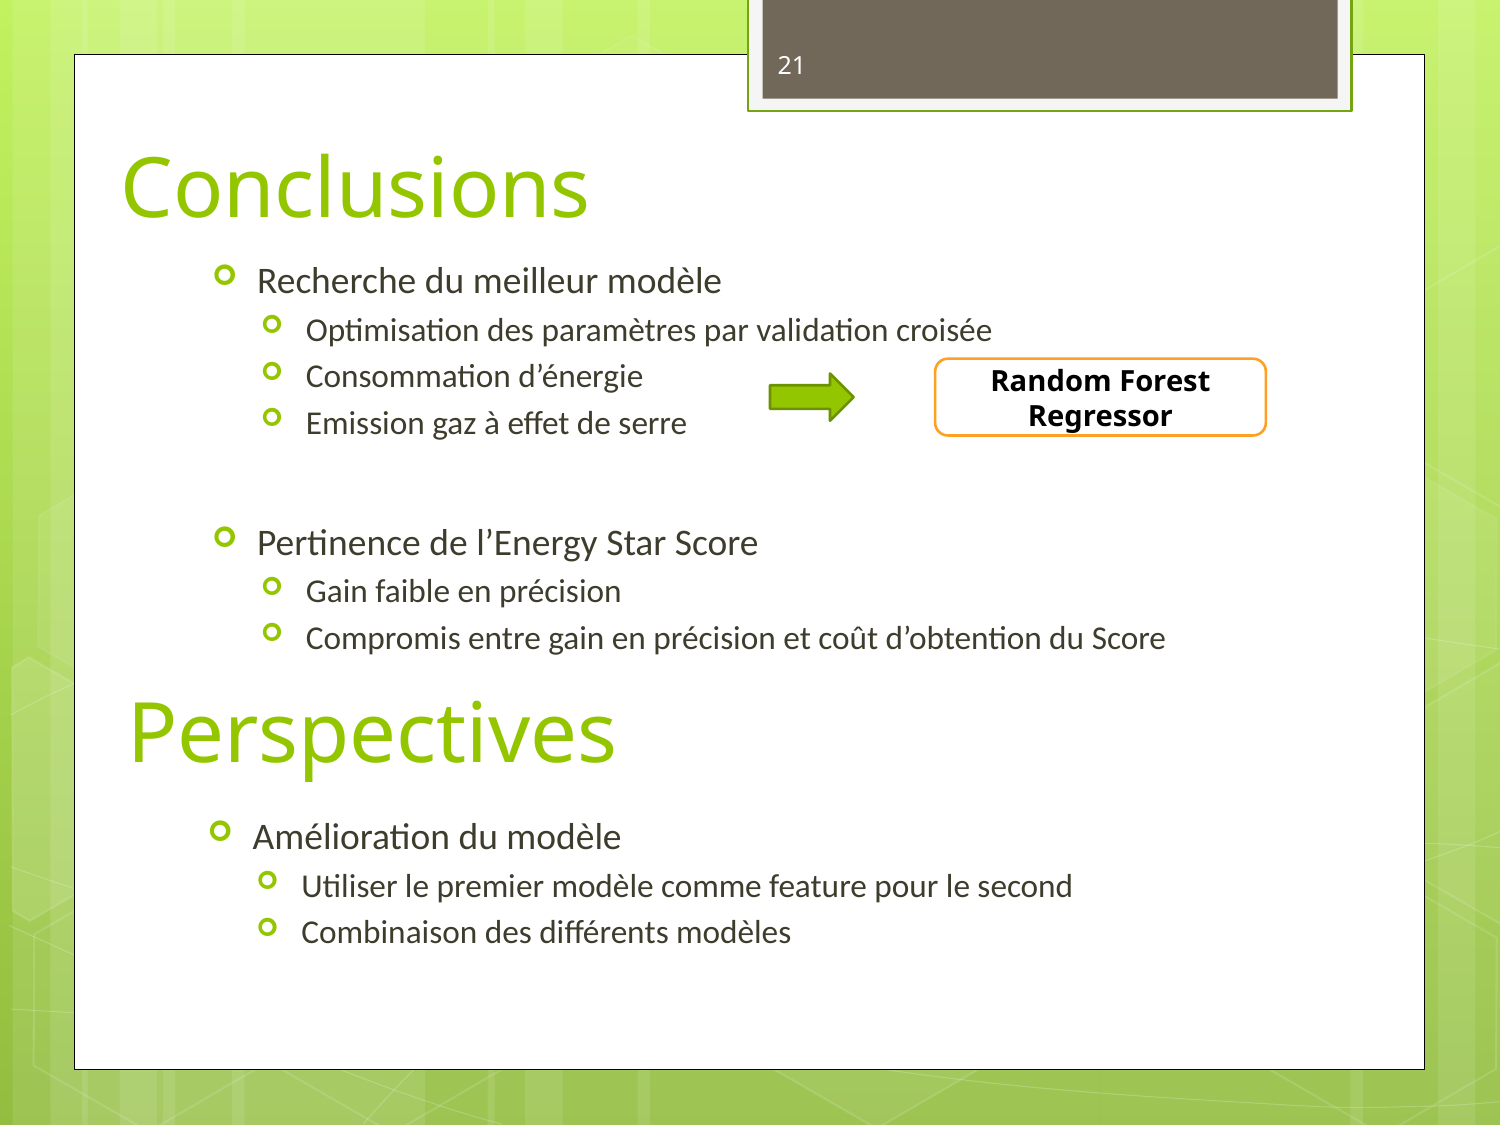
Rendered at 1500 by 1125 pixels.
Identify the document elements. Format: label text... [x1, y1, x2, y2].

text_box [768, 372, 855, 422]
title Conclusions [105, 54, 1258, 243]
text_box [181, 314, 1294, 1024]
text_box Perspectives [112, 599, 181, 787]
text_box Amélioration du modèle Utiliser le premier modèle comme feature pour le second Combinaison des différents modèles [181, 804, 1262, 1125]
slide_number 21 [762, 36, 982, 97]
text_box Random Forest Regressor [933, 357, 1268, 437]
list Recherche du meilleur modèle Optimisation des paramètres par validation croisée Consommation d’énergie Emission gaz à effet de serre Pertinence de l’Energy Star Score Gain faible en précision Compromis entre gain en précision et coût d’obtention du Score [185, 248, 1266, 314]
